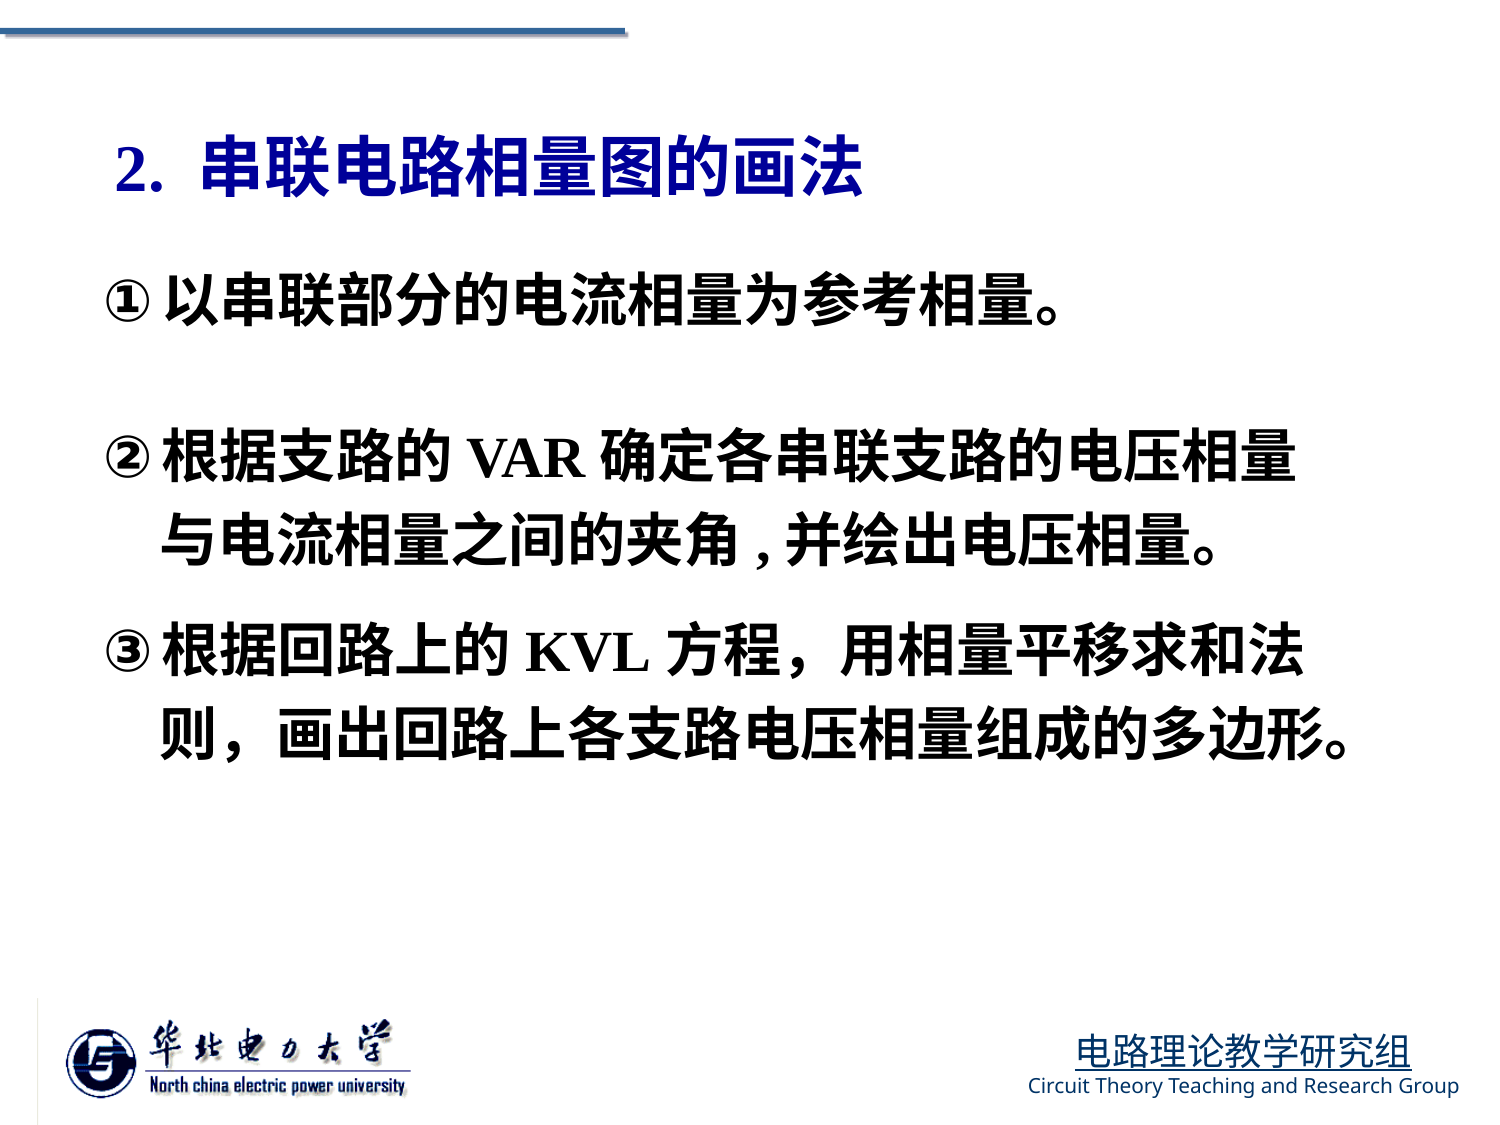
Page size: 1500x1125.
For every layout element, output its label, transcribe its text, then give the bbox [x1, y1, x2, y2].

picture [37, 997, 413, 1125]
text_box 根据支路的VAR确定各串联支路的电压相量与电流相量之间的夹角,并绘出电压相量。 [88, 397, 1364, 581]
text_box 以串联部分的电流相量为参考相量。 [88, 255, 1364, 341]
text_box 2. 串联电路相量图的画法 [100, 101, 1140, 213]
text_box 根据回路上的KVL方程，用相量平移求和法则，画出回路上各支路电压相量组成的多边形。 [88, 591, 1364, 859]
